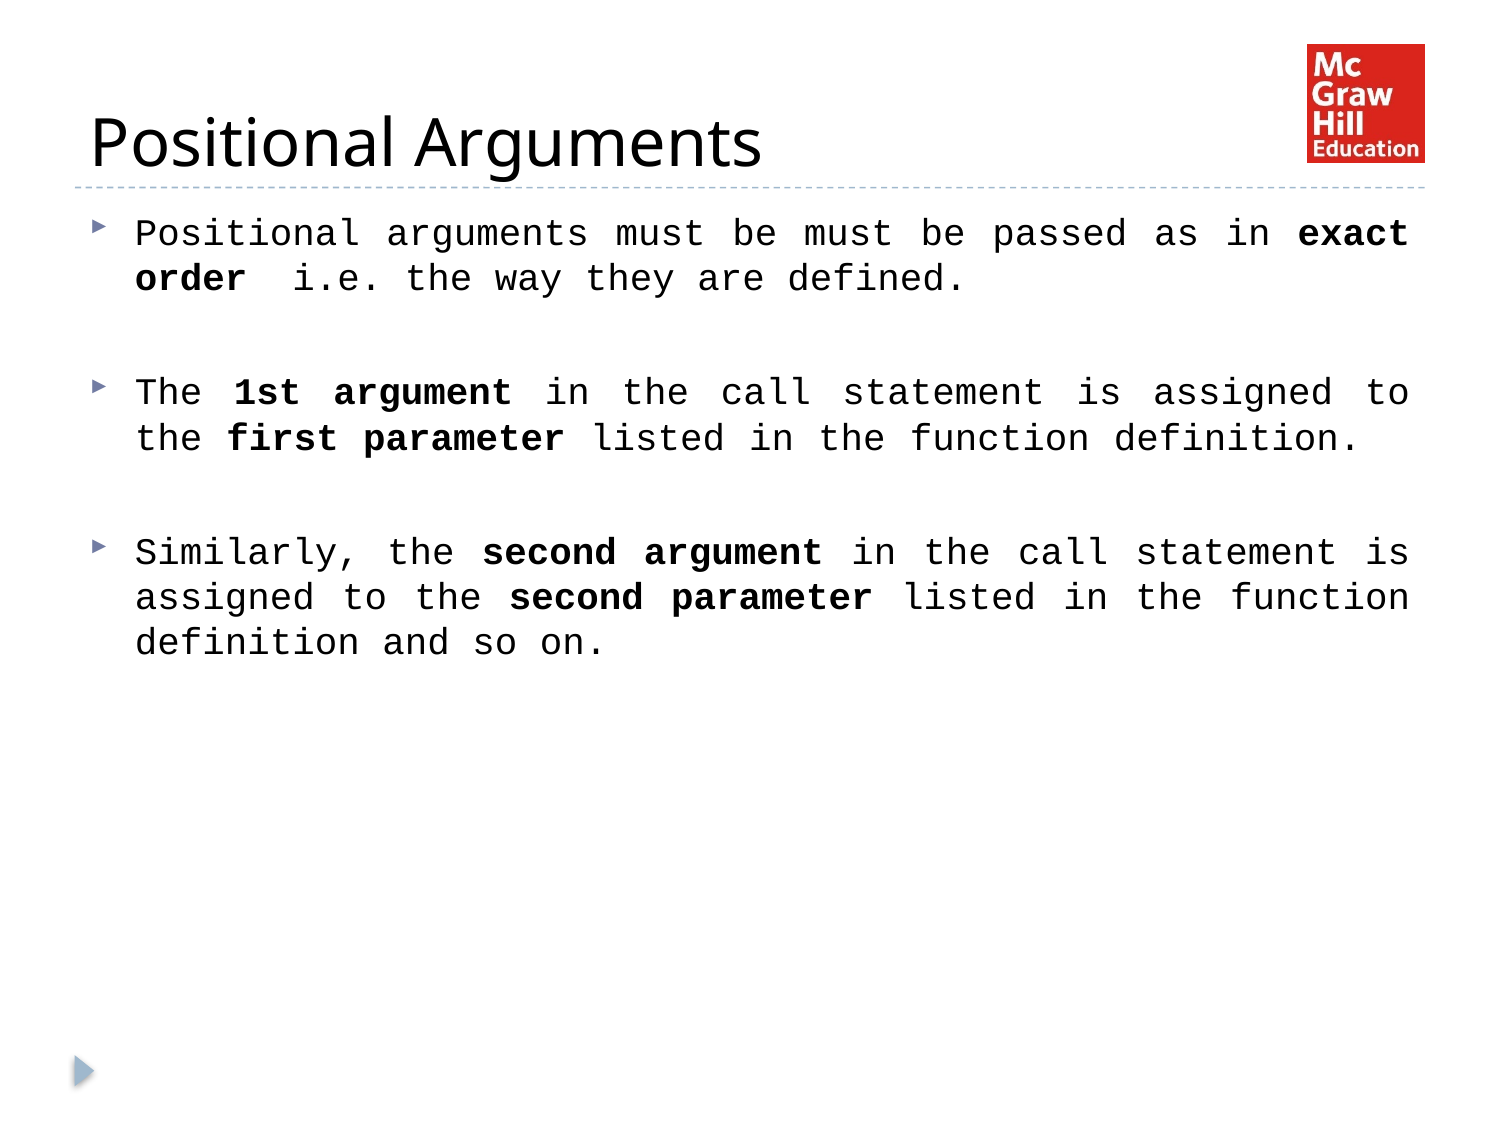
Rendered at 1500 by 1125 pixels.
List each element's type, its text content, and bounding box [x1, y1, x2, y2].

title Positional Arguments [75, 24, 1425, 188]
list Positional arguments must be must be passed as in exact order i.e. the way they are defined. The 1st argument in the call statement is assigned to the first parameter listed in the function definition. Similarly, the second argument in the call statement is assigned to the second parameter listed in the function definition and so on. [75, 200, 1425, 1010]
